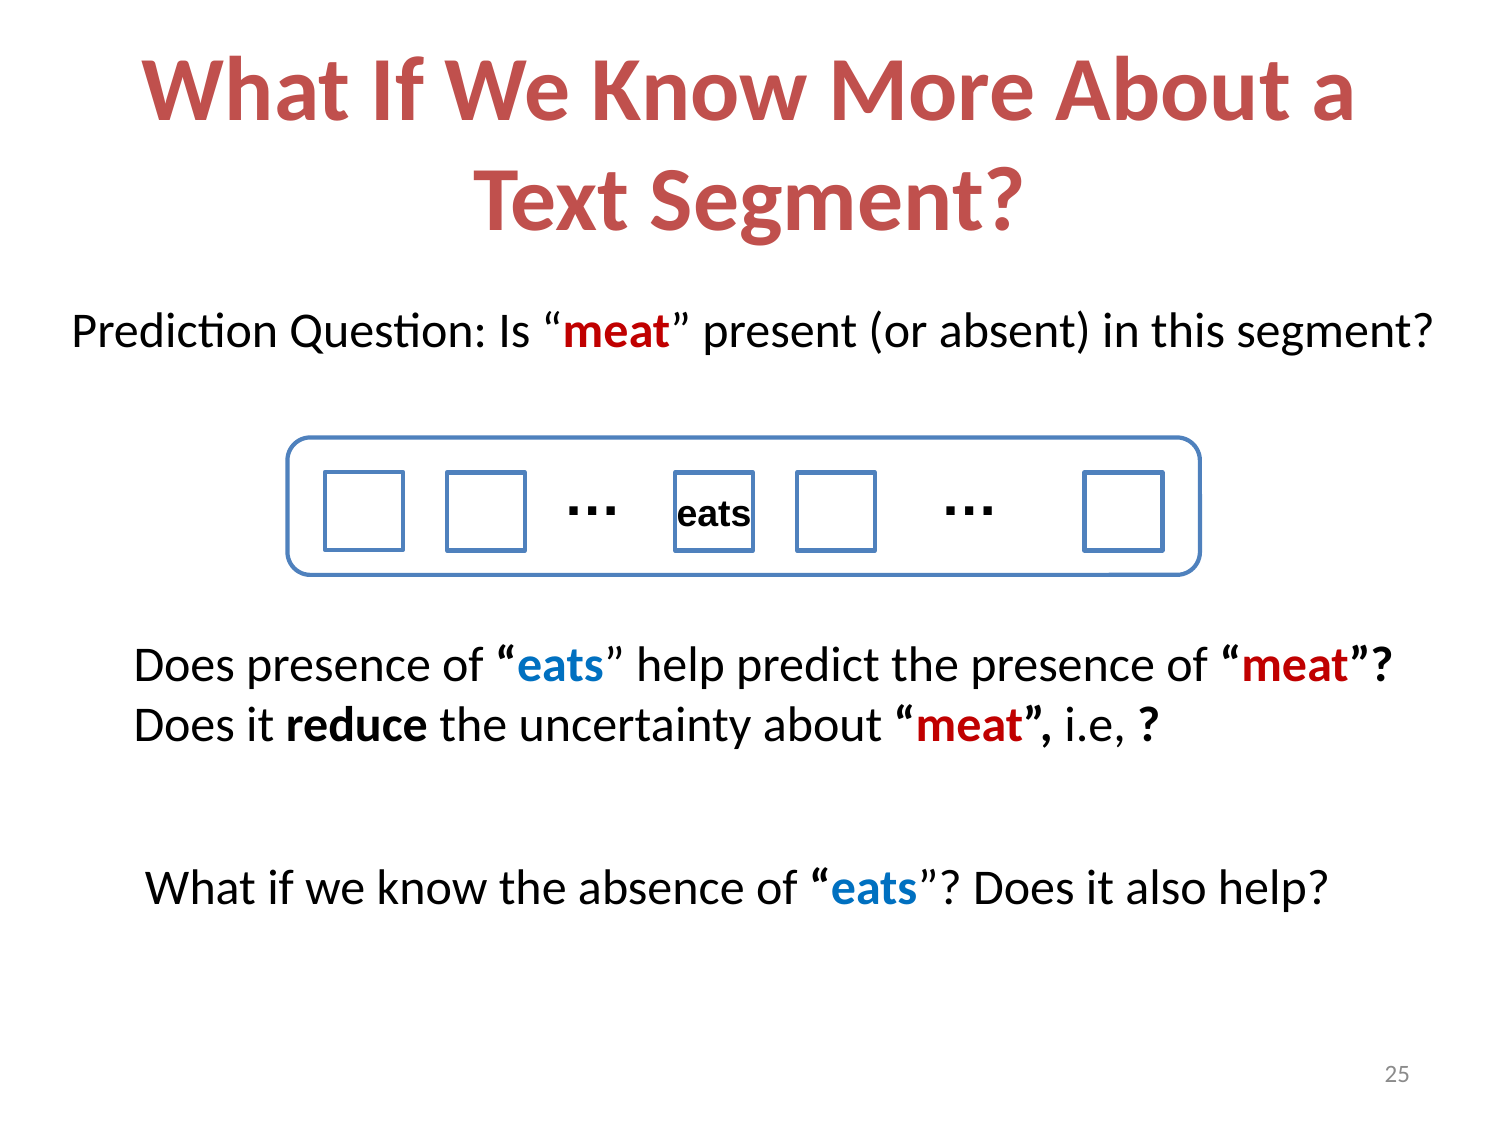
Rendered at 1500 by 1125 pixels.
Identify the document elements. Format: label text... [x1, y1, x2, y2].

slide_number 25 [1074, 1042, 1425, 1103]
title What If We Know More About a Text Segment? [75, 45, 1425, 233]
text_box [287, 437, 1201, 576]
text_box Prediction Question: Is “meat” present (or absent) in this segment? [56, 290, 1451, 366]
text_box What if we know the absence of “eats”? Does it also help? [131, 846, 1345, 922]
